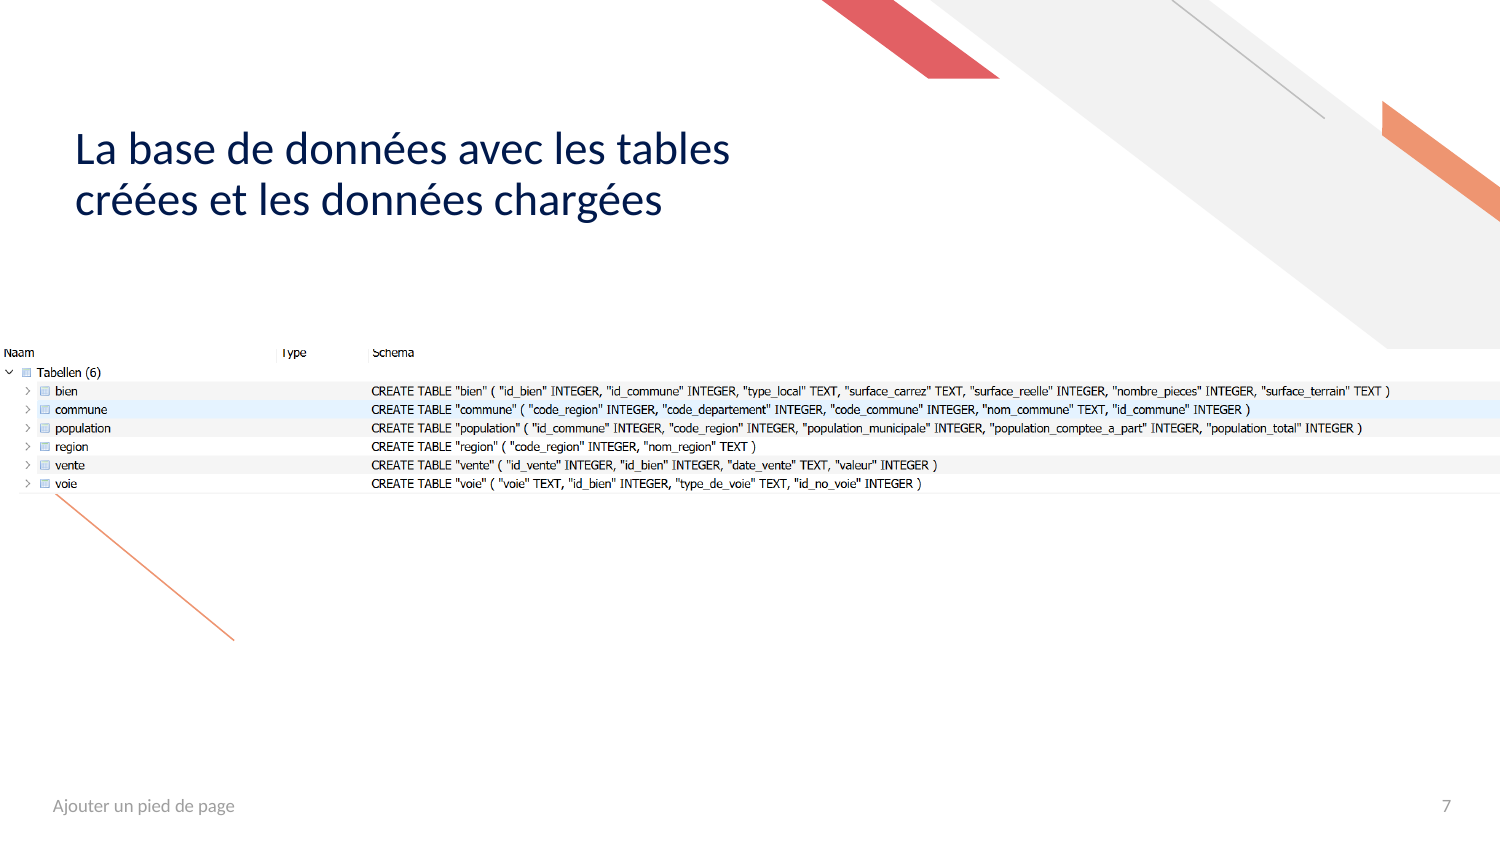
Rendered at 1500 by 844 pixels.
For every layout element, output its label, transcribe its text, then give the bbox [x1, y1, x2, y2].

slide_number 7 [1371, 782, 1463, 827]
picture [0, 349, 1500, 495]
title La base de données avec les tables créées et les données chargées [64, 84, 834, 226]
footer Ajouter un pied de page [41, 782, 548, 827]
